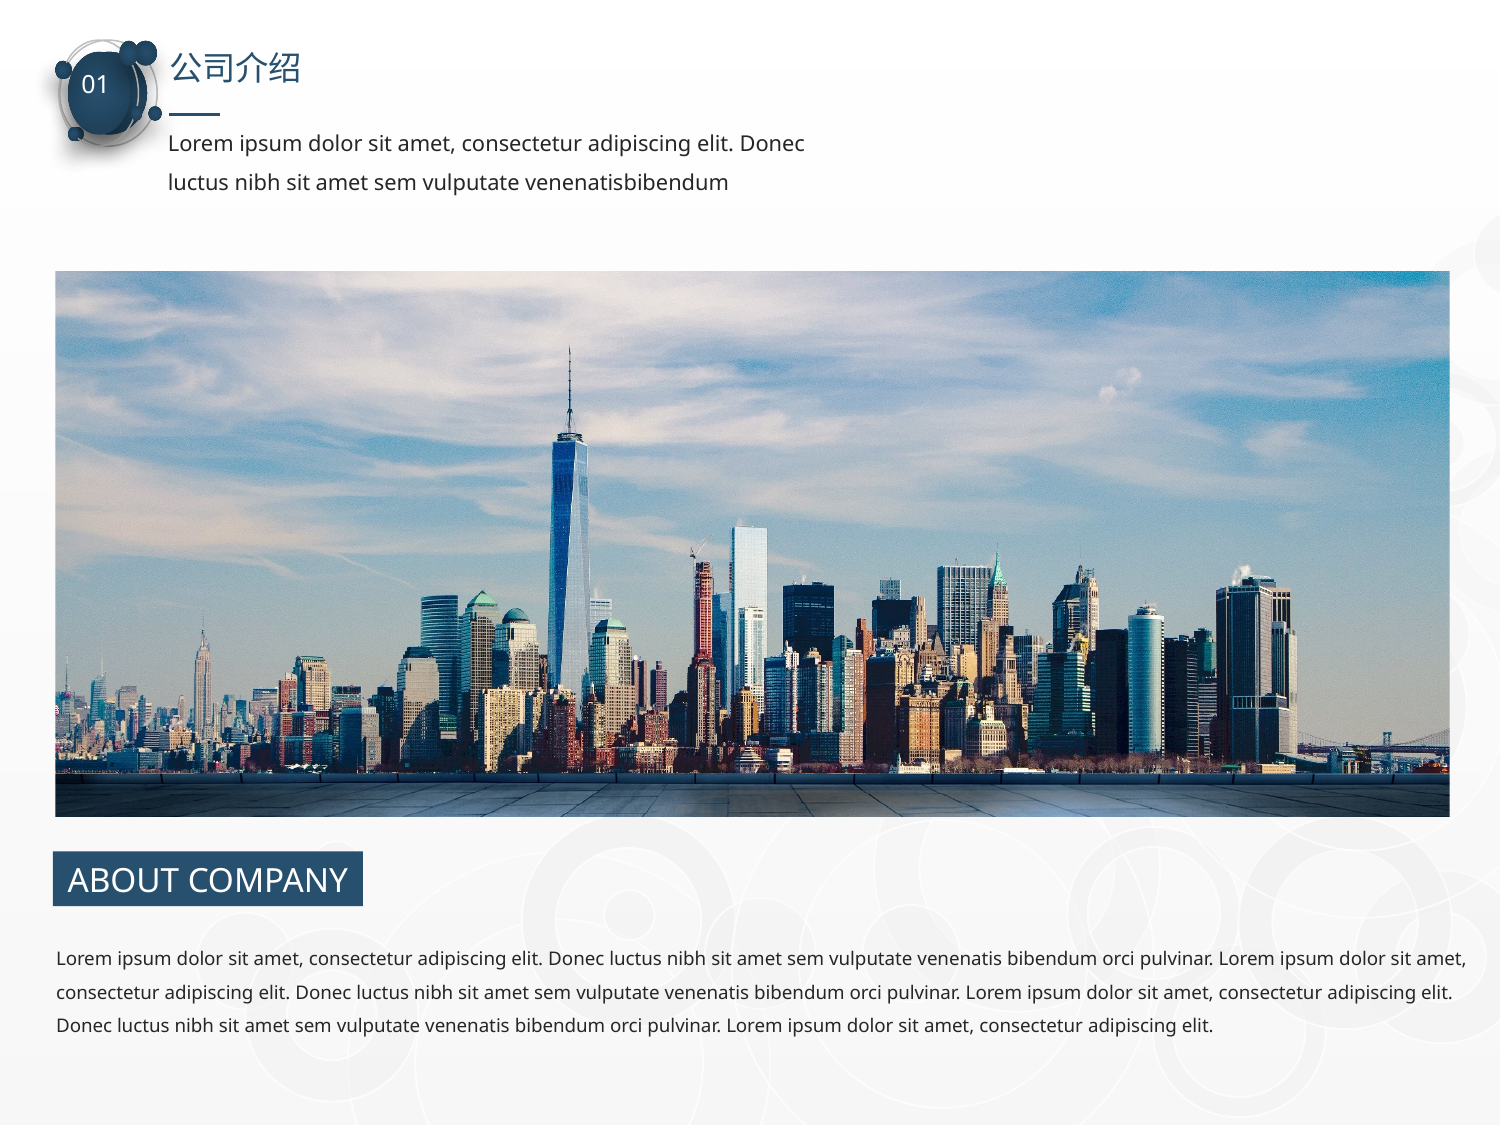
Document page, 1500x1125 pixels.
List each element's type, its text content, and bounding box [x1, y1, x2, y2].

text_box 公司介绍 [154, 40, 318, 95]
text_box Lorem ipsum dolor sit amet, consectetur adipiscing elit. Donec luctus nibh sit amet sem vulputate venenatis bibendum orci pulvinar. Lorem ipsum dolor sit amet, consectetur adipiscing elit. Donec luctus nibh sit amet sem vulputate venenatis bibendum orci pulvinar. Lorem ipsum dolor sit amet, consectetur adipiscing elit. Donec luctus nibh sit amet sem vulputate venenatis bibendum orci pulvinar. Lorem ipsum dolor sit amet, consectetur adipiscing elit. [41, 928, 1485, 1044]
text_box ABOUT COMPANY [52, 851, 363, 907]
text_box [55, 40, 143, 147]
text_box Lorem ipsum dolor sit amet, consectetur adipiscing elit. Donec luctus nibh sit amet sem vulputate venenatisbibendum [153, 109, 825, 203]
picture [55, 271, 1450, 817]
